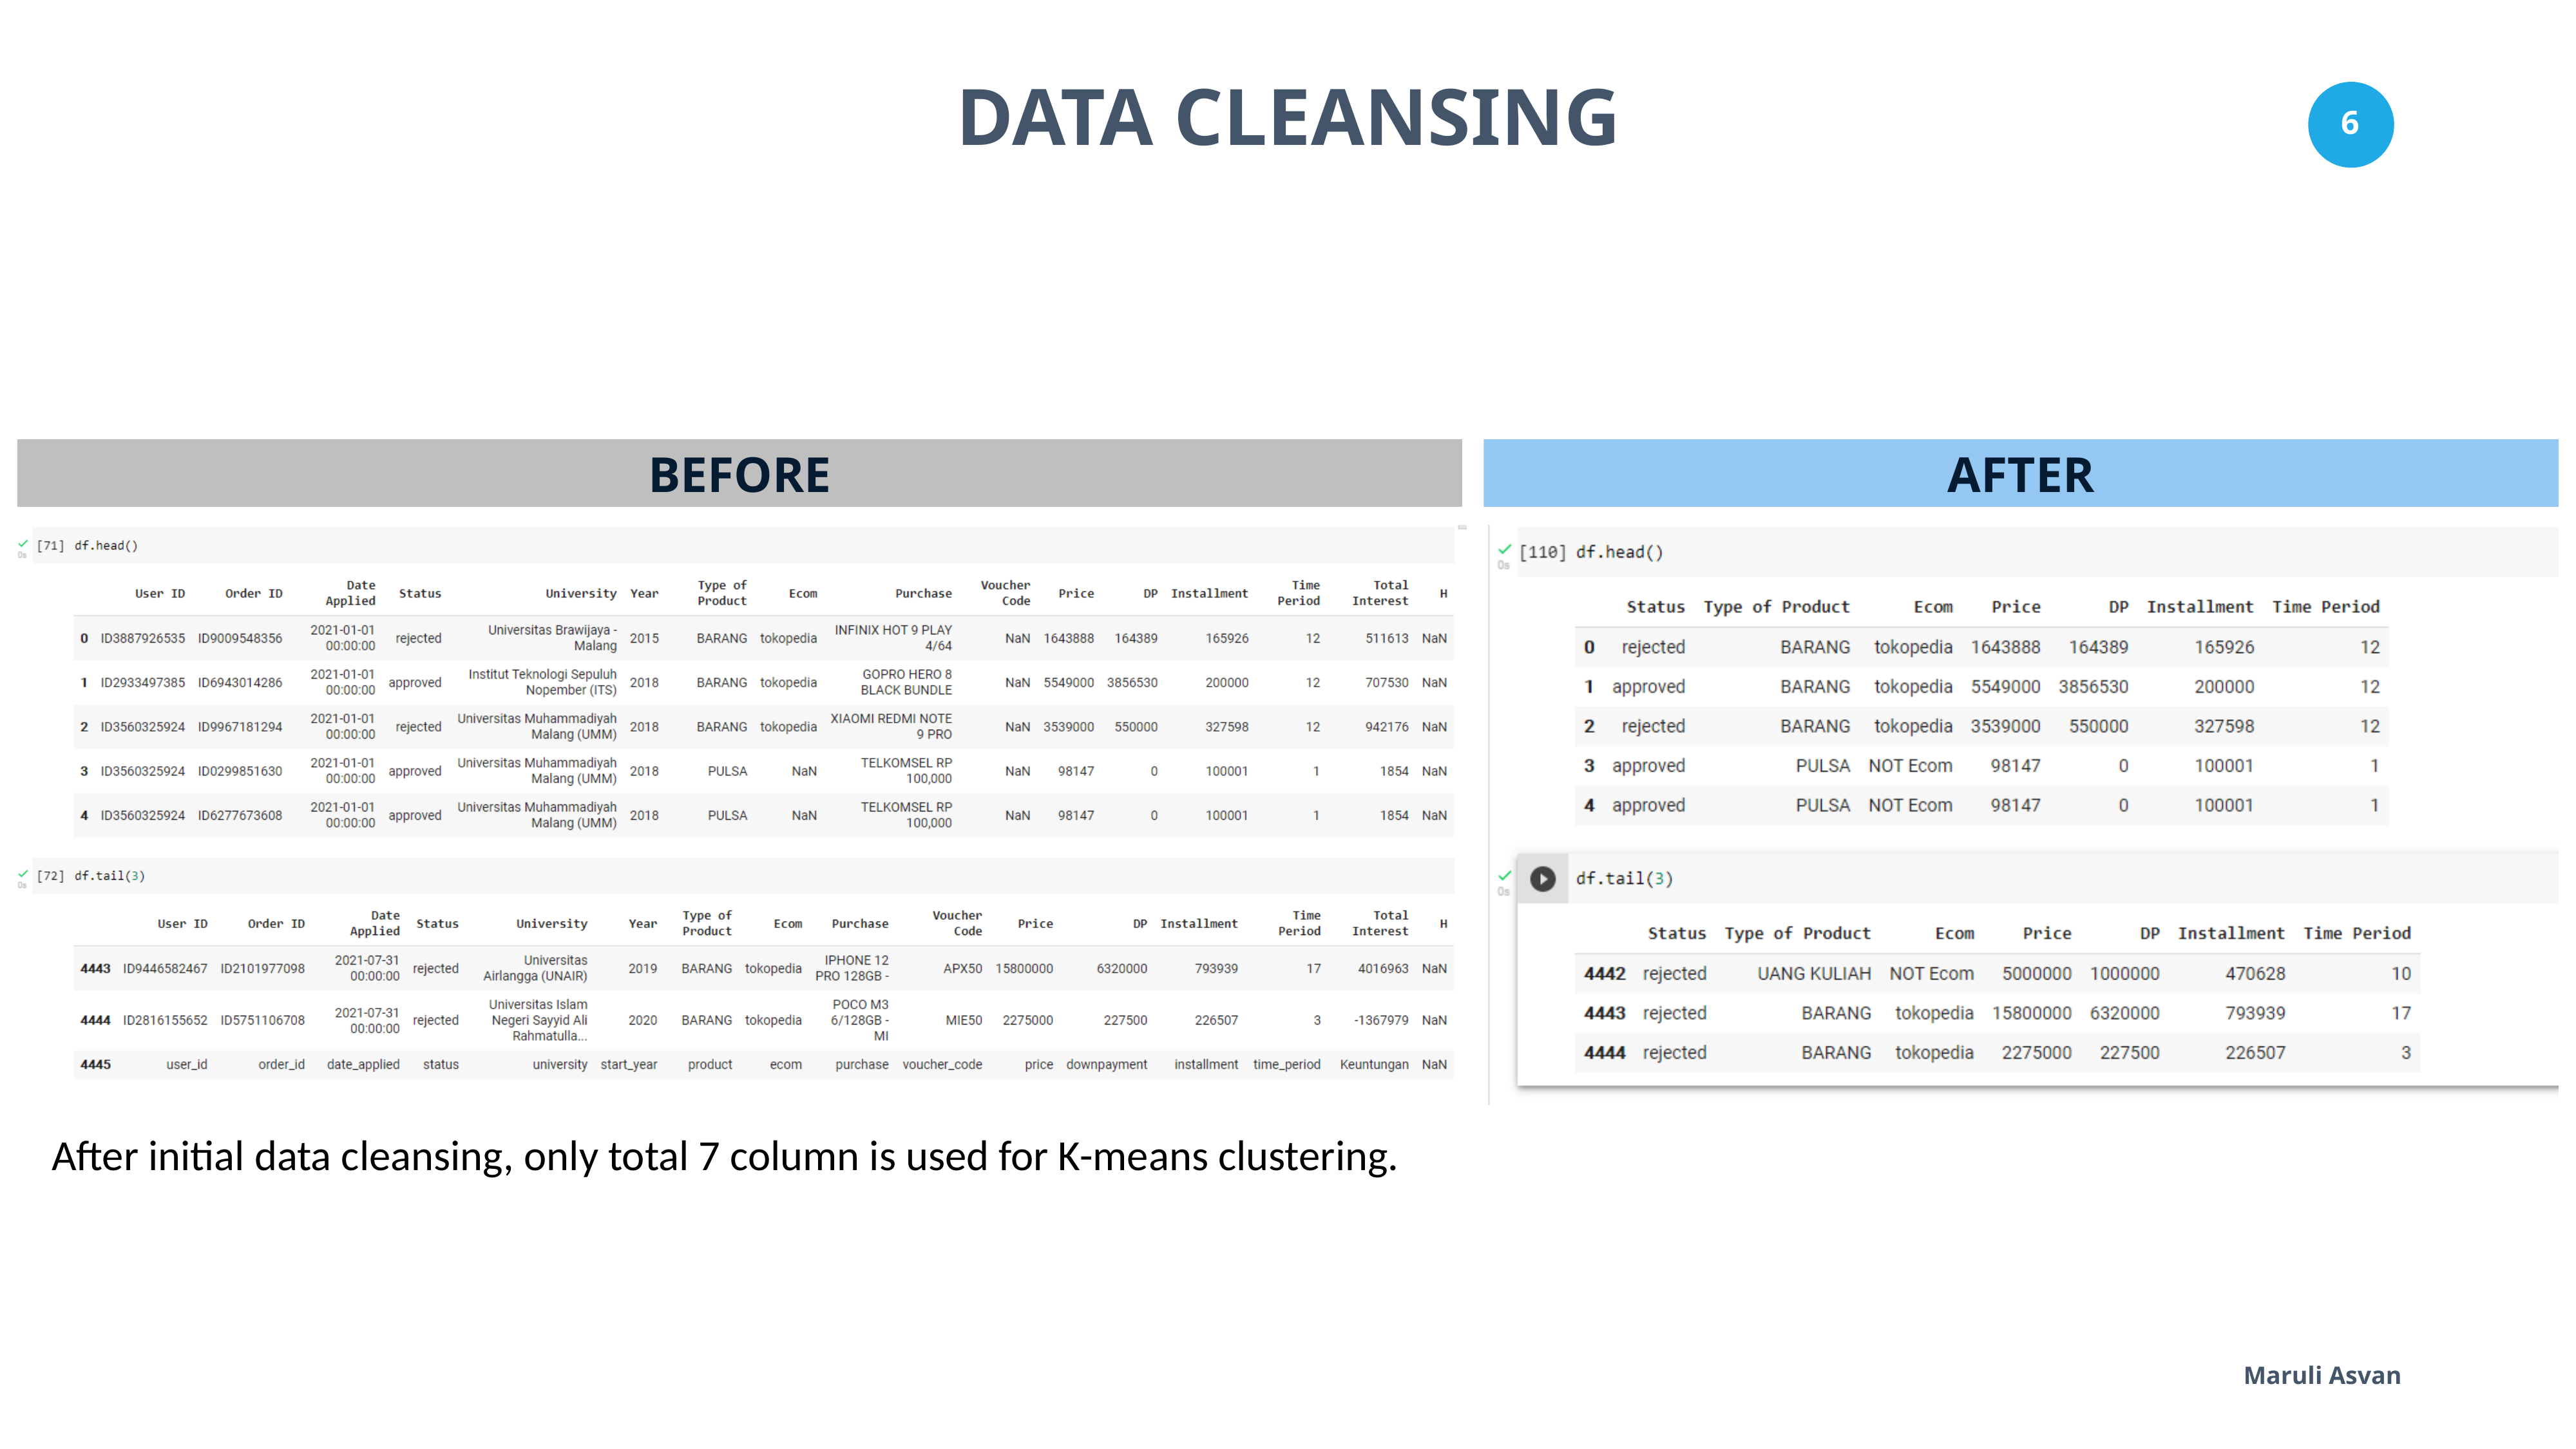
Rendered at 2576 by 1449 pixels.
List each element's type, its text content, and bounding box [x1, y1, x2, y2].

text_box DATA CLEANSING [956, 67, 1621, 161]
picture [17, 525, 1467, 1105]
text_box BEFORE [17, 439, 1462, 507]
text_box AFTER [1484, 439, 2559, 507]
picture [1484, 525, 2559, 1105]
text_box After initial data cleansing, only total 7 column is used for K-means clustering. [42, 1122, 2559, 1298]
